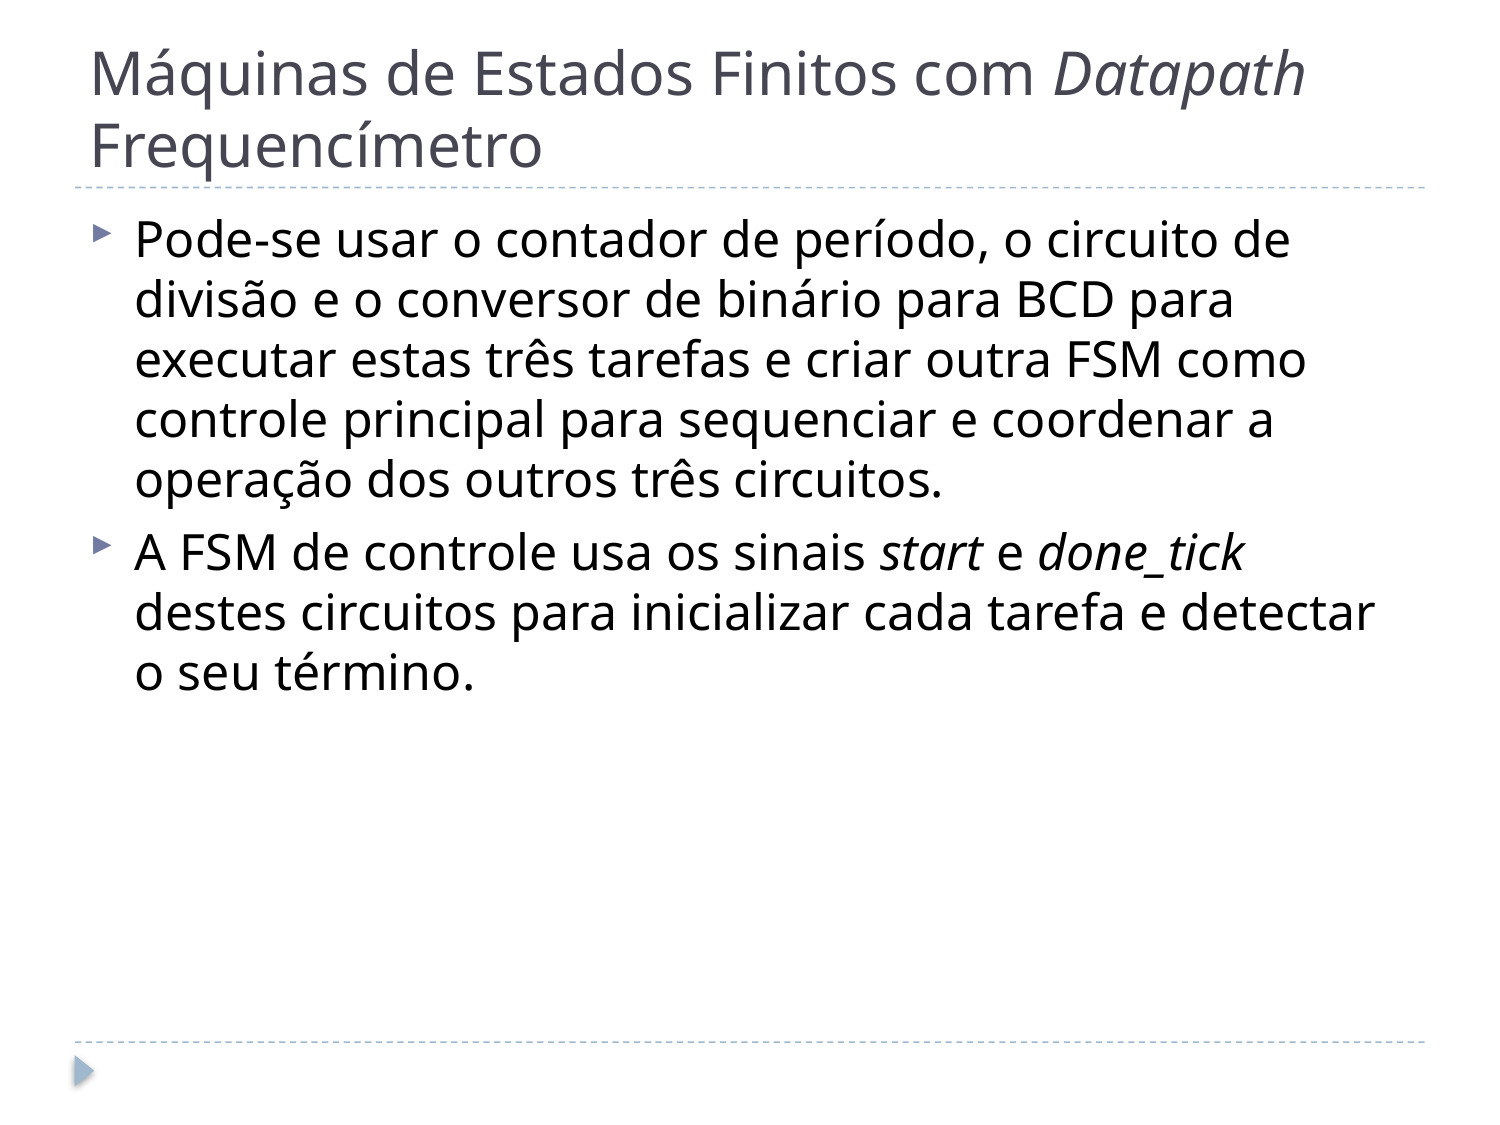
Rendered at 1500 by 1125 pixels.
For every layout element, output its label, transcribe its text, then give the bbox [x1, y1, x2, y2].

list Pode-se usar o contador de período, o circuito de divisão e o conversor de binário para BCD para executar estas três tarefas e criar outra FSM como controle principal para sequenciar e coordenar a operação dos outros três circuitos. A FSM de controle usa os sinais start e done_tick destes circuitos para inicializar cada tarefa e detectar o seu término. [75, 200, 1425, 1010]
title Máquinas de Estados Finitos com Datapath Frequencímetro [75, 24, 1425, 188]
